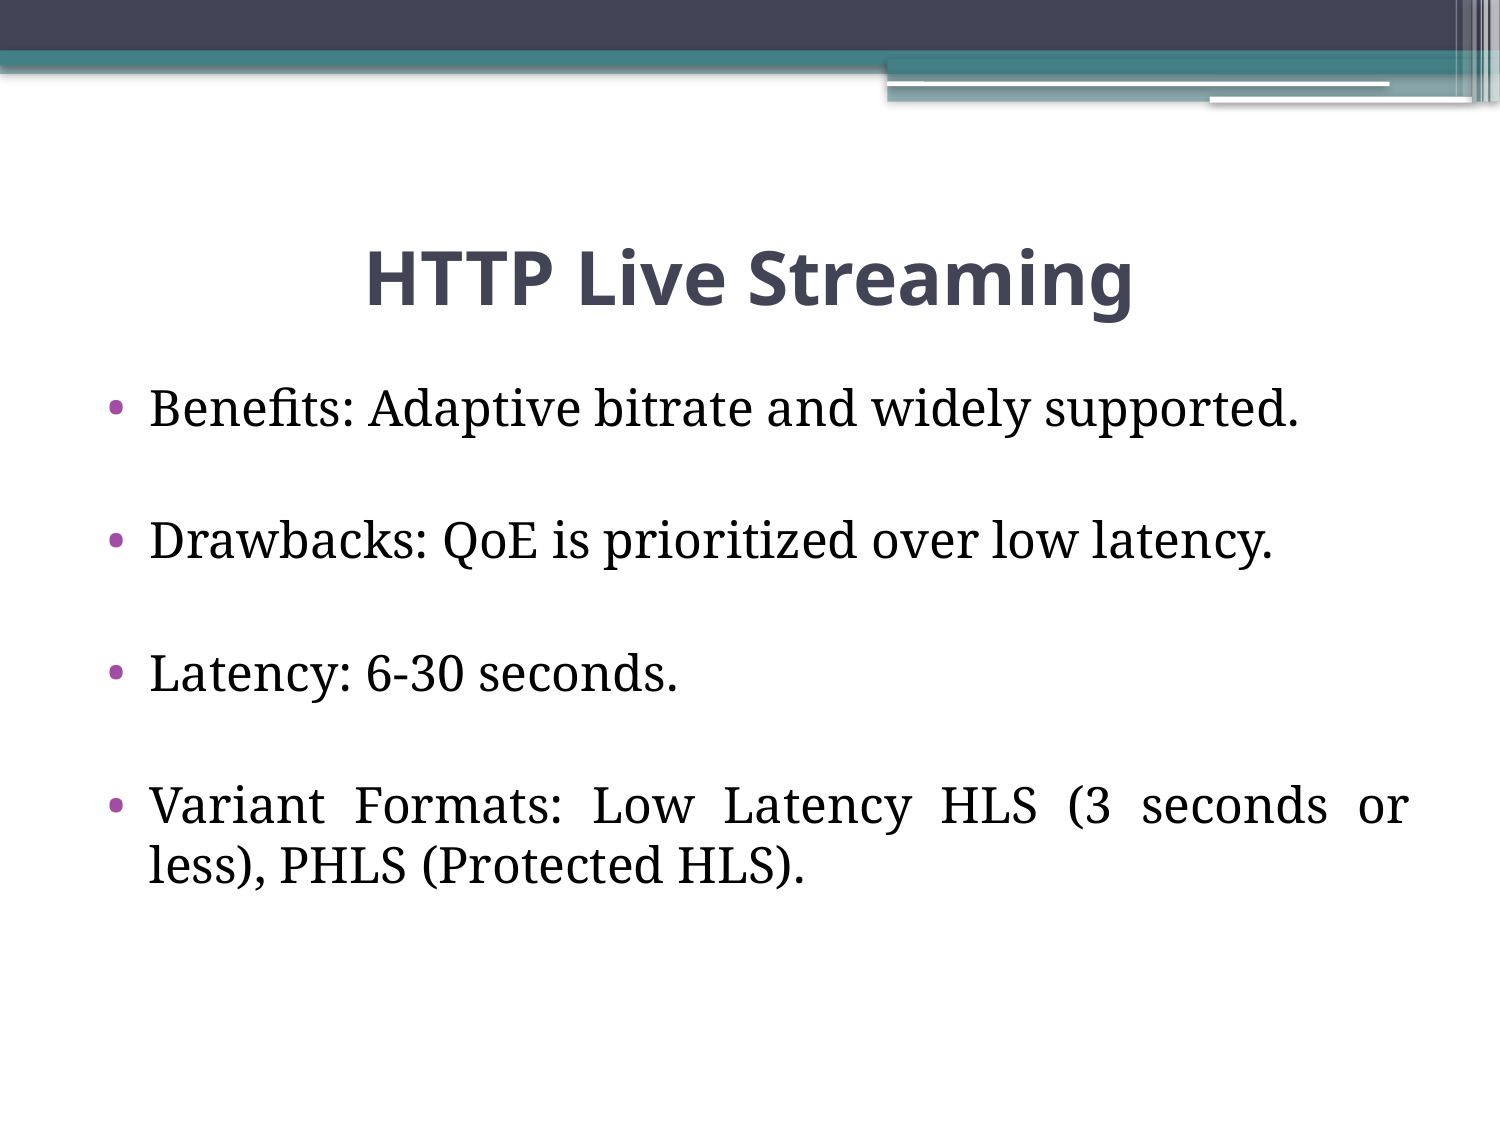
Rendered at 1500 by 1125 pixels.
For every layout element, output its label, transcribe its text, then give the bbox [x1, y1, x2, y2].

list Benefits: Adaptive bitrate and widely supported. Drawbacks: QoE is prioritized over low latency. Latency: 6-30 seconds. Variant Formats: Low Latency HLS (3 seconds or less), PHLS (Protected HLS). [75, 368, 1425, 1079]
title HTTP Live Streaming [75, 187, 1425, 363]
